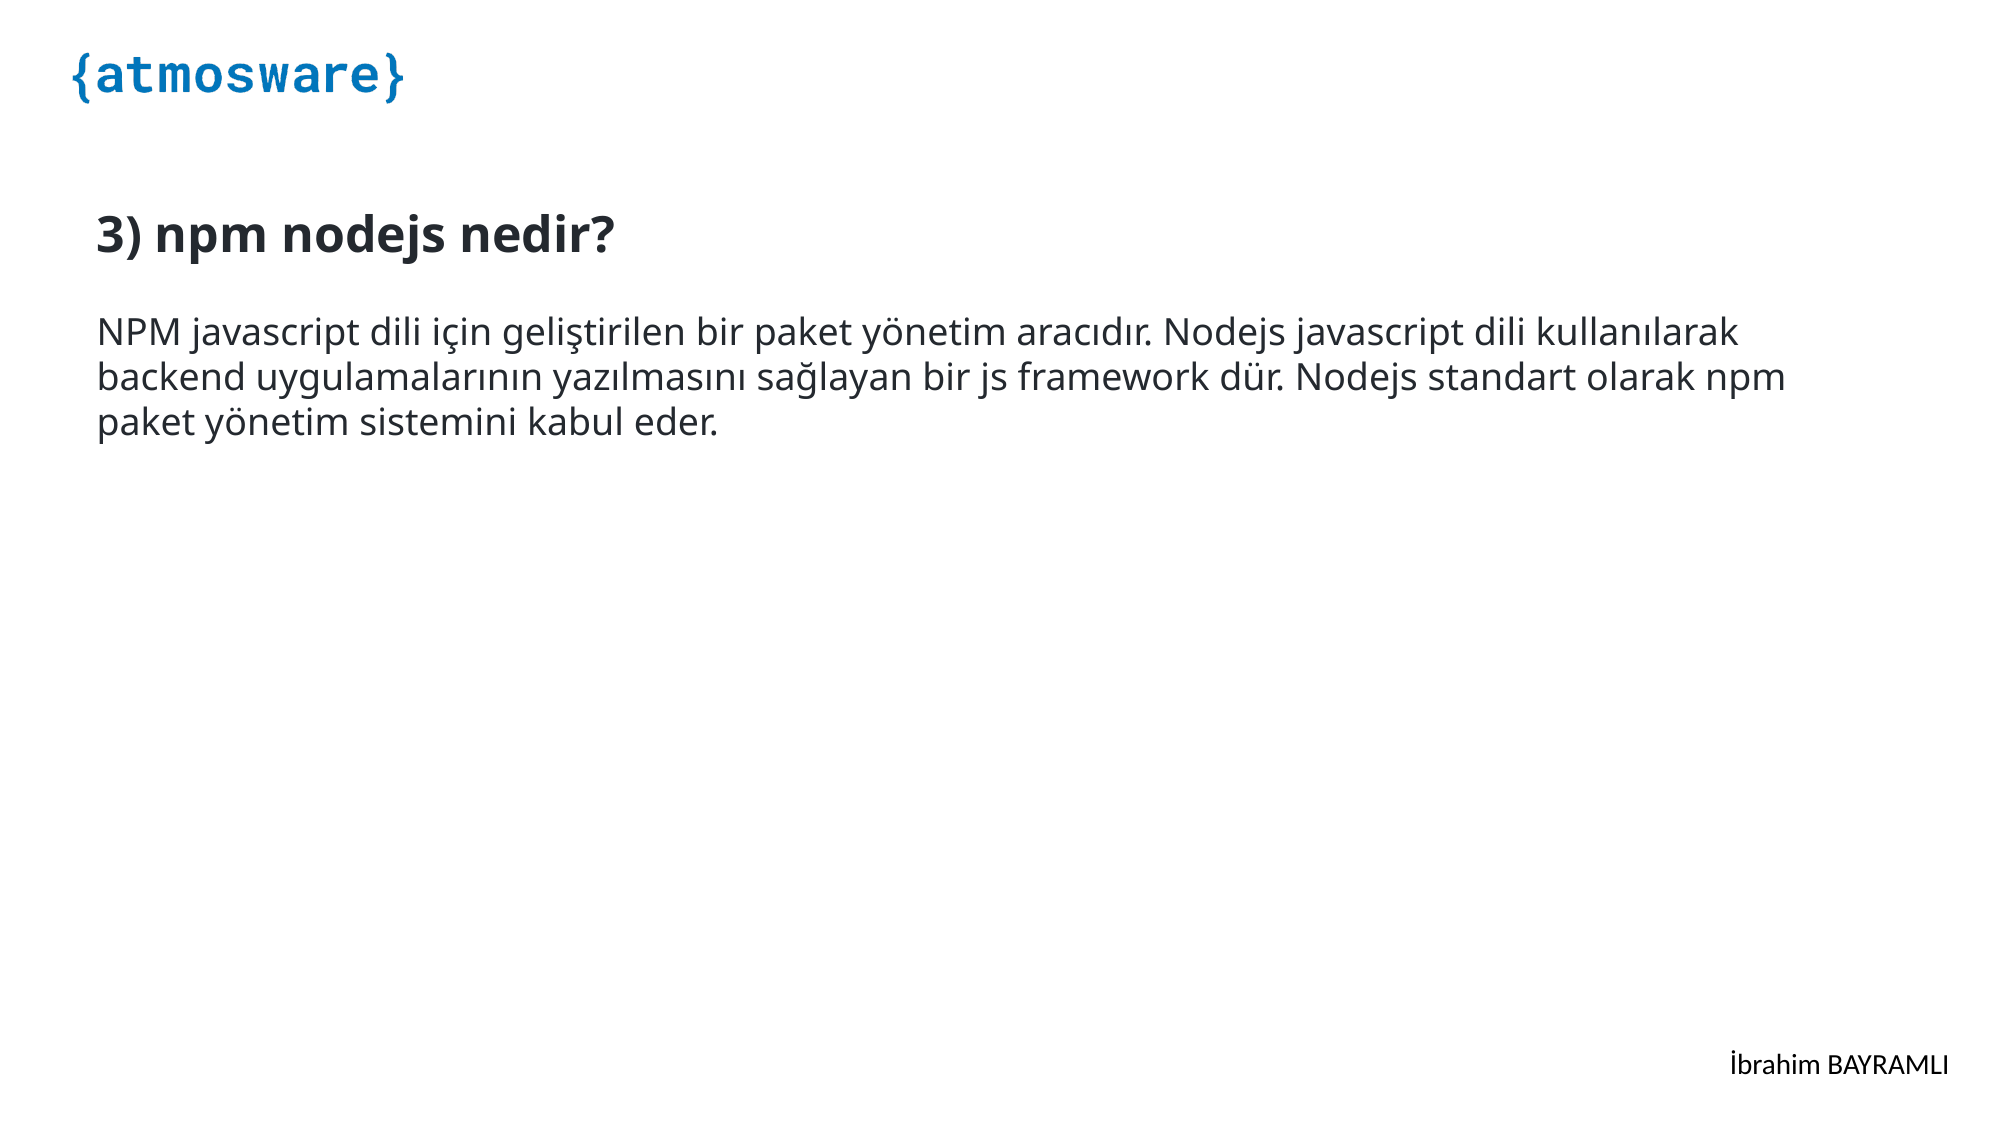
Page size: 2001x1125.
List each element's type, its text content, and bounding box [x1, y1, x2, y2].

text_box 3) npm nodejs nedir? NPM javascript dili için geliştirilen bir paket yönetim aracıdır. Nodejs javascript dili kullanılarak backend uygulamalarının yazılmasını sağlayan bir js framework dür. Nodejs standart olarak npm paket yönetim sistemini kabul eder. [81, 195, 1805, 496]
text_box İbrahim BAYRAMLI [1714, 1037, 1974, 1088]
picture [47, 28, 428, 128]
